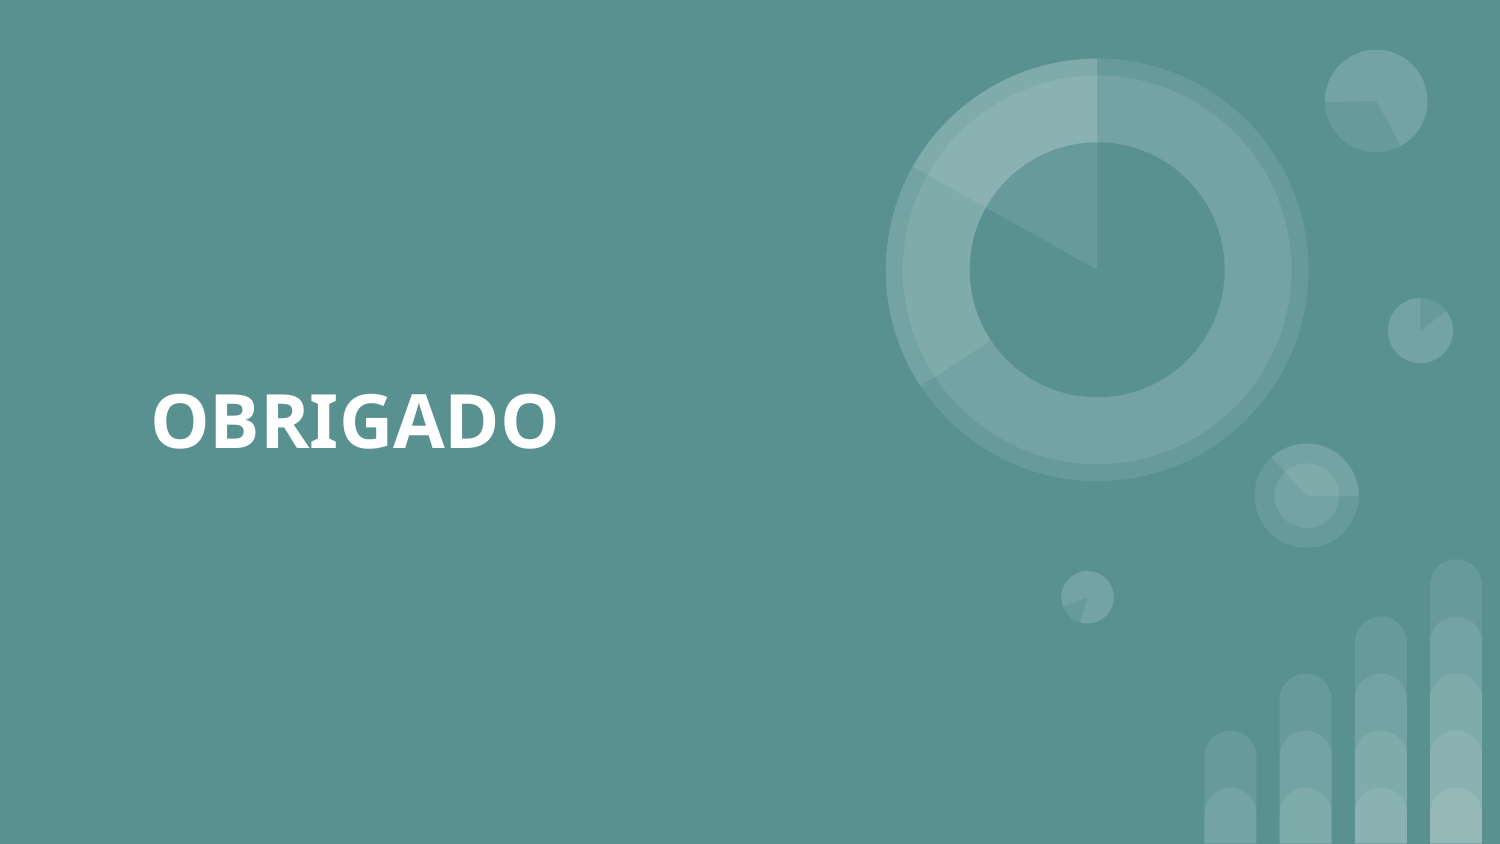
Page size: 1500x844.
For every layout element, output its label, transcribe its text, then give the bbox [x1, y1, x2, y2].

title OBRIGADO [135, 264, 834, 572]
